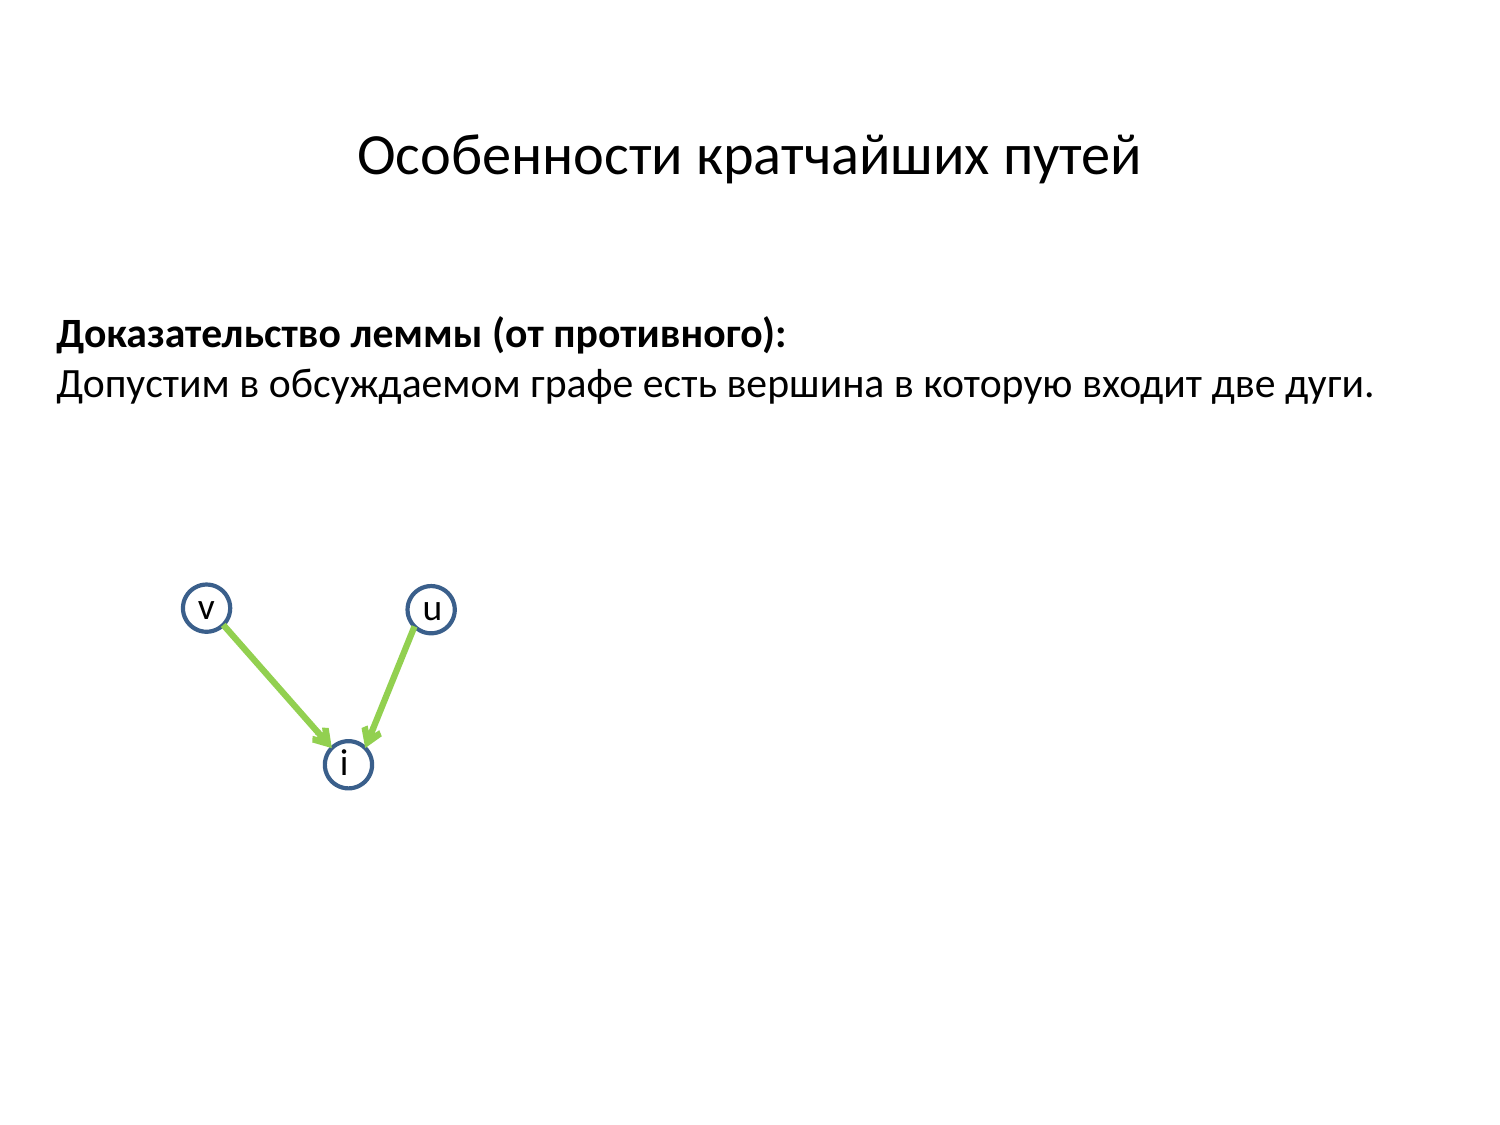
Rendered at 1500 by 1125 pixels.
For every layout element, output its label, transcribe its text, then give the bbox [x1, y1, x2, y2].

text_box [223, 624, 333, 749]
text_box Особенности кратчайших путей [112, 30, 1388, 267]
text_box i [325, 730, 364, 791]
text_box Доказательство леммы (от противного): Допустим в обсуждаемом графе есть вершина в которую входит две дуги. [41, 267, 1459, 445]
text_box u [407, 575, 458, 636]
text_box [364, 756, 375, 786]
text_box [364, 626, 415, 749]
text_box v [183, 574, 230, 634]
